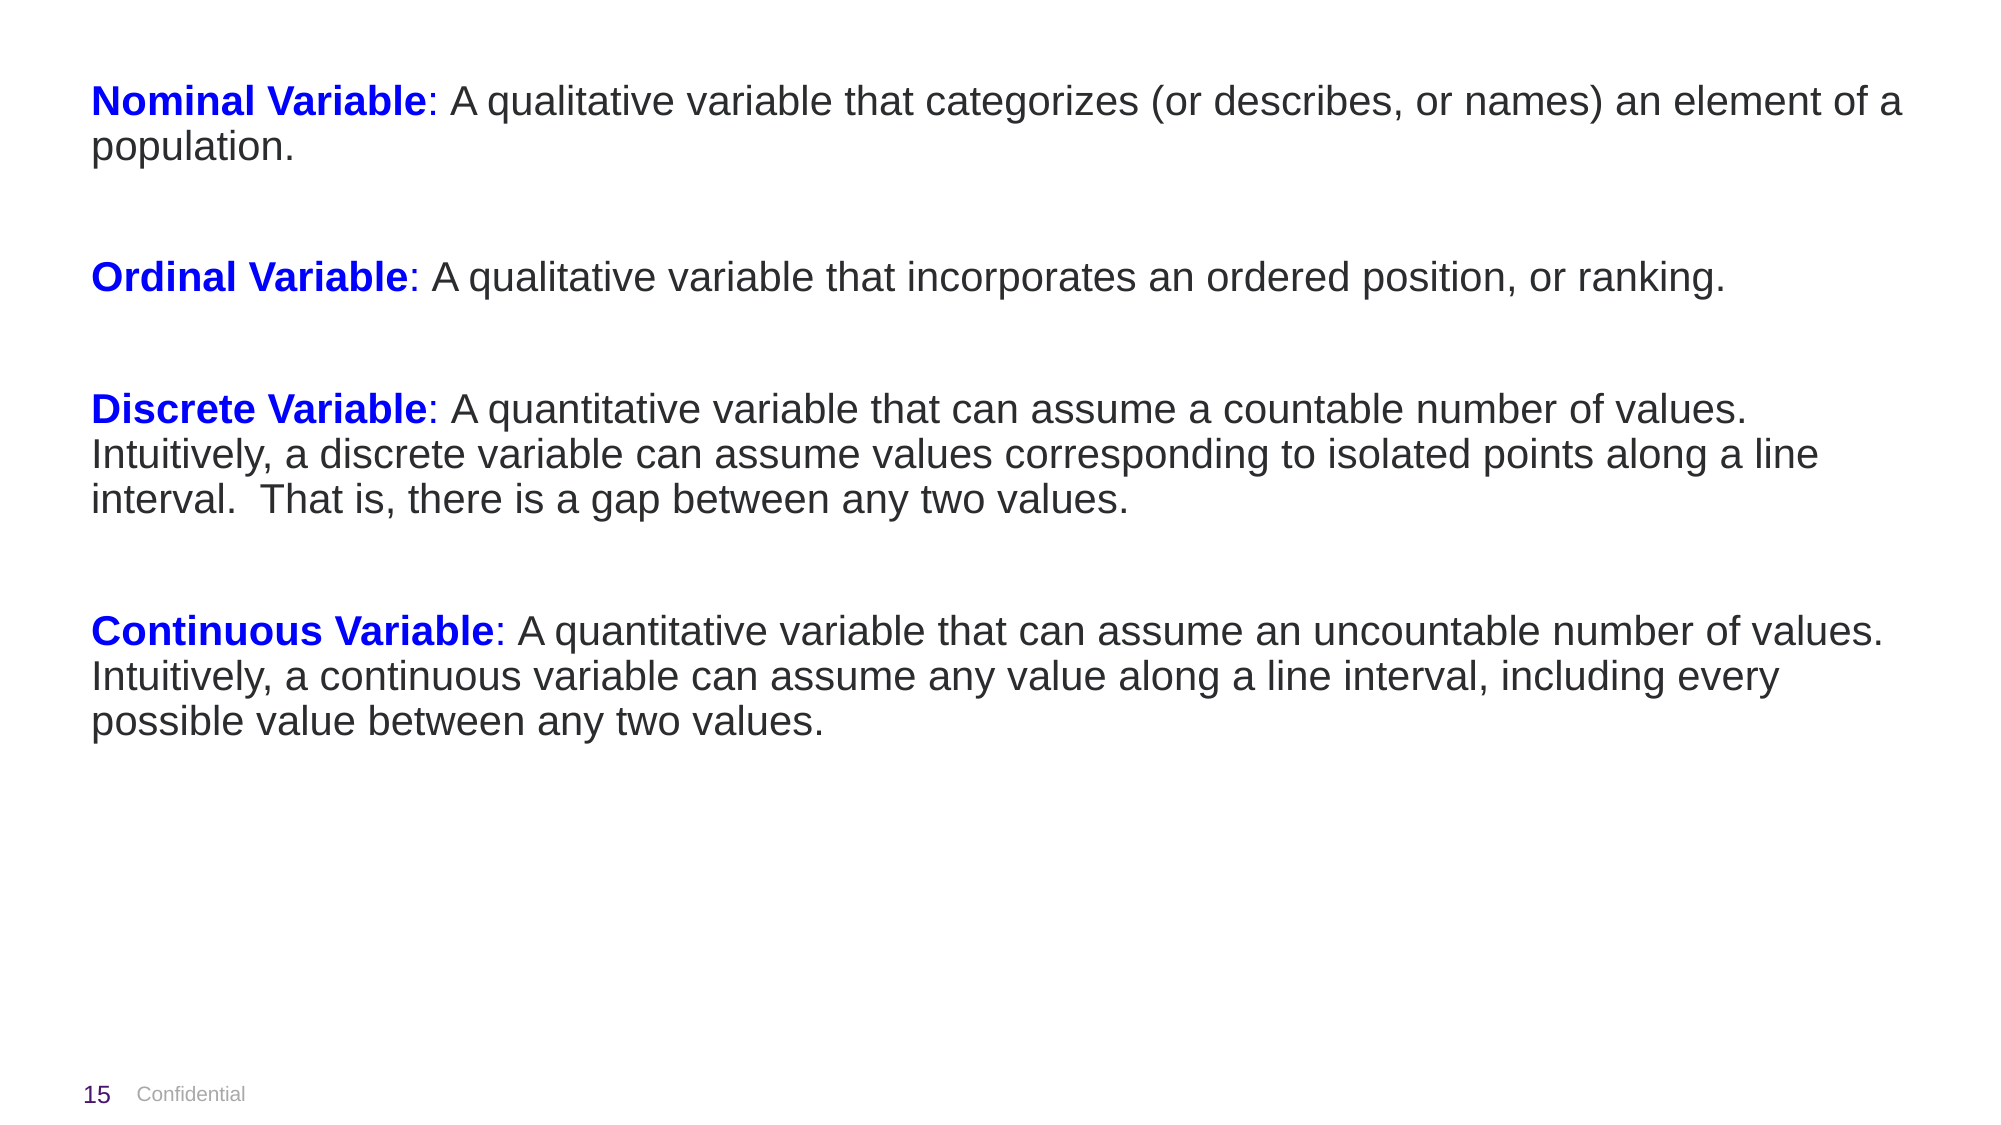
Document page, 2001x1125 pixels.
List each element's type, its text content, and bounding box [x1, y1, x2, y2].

list Nominal Variable: A qualitative variable that categorizes (or describes, or names) an element of a population. Ordinal Variable: A qualitative variable that incorporates an ordered position, or ranking. Discrete Variable: A quantitative variable that can assume a countable number of values. Intuitively, a discrete variable can assume values corresponding to isolated points along a line interval. That is, there is a gap between any two values. Continuous Variable: A quantitative variable that can assume an uncountable number of values. Intuitively, a continuous variable can assume any value along a line interval, including every possible value between any two values. [76, 71, 1935, 1035]
